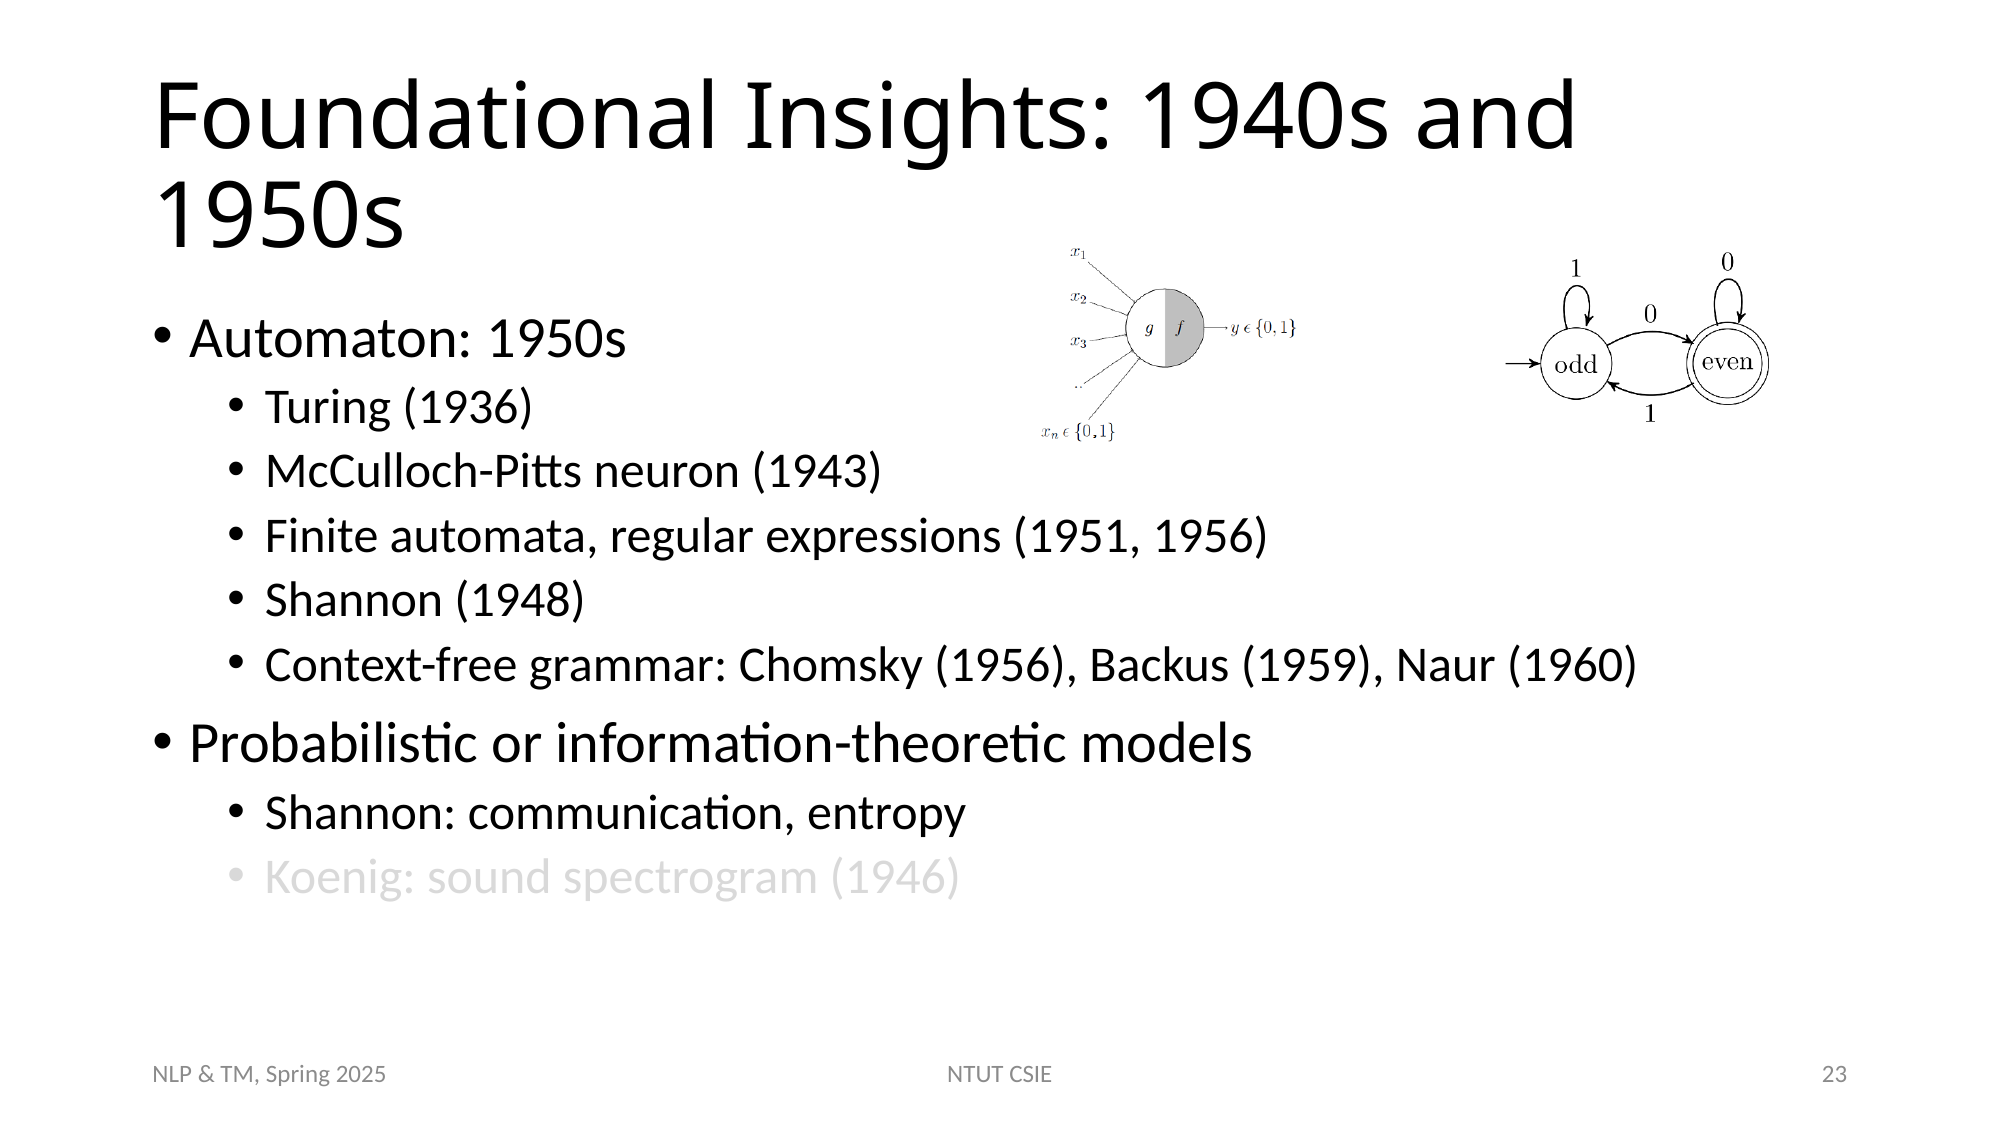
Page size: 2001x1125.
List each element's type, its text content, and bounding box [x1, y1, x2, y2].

picture [1030, 233, 1310, 451]
slide_number 23 [1412, 1042, 1863, 1103]
footer NTUT CSIE [662, 1042, 1338, 1103]
title Foundational Insights: 1940s and 1950s [137, 59, 1863, 278]
list Automaton: 1950s Turing (1936) McCulloch-Pitts neuron (1943) Finite automata, regular expressions (1951, 1956) Shannon (1948) Context-free grammar: Chomsky (1956), Backus (1959), Naur (1960) Probabilistic or information-theoretic models Shannon: communication, entropy Koenig: sound spectrogram (1946) [137, 299, 1863, 1014]
picture [1497, 233, 1777, 450]
slide_number NLP & TM, Spring 2025 [137, 1042, 588, 1103]
